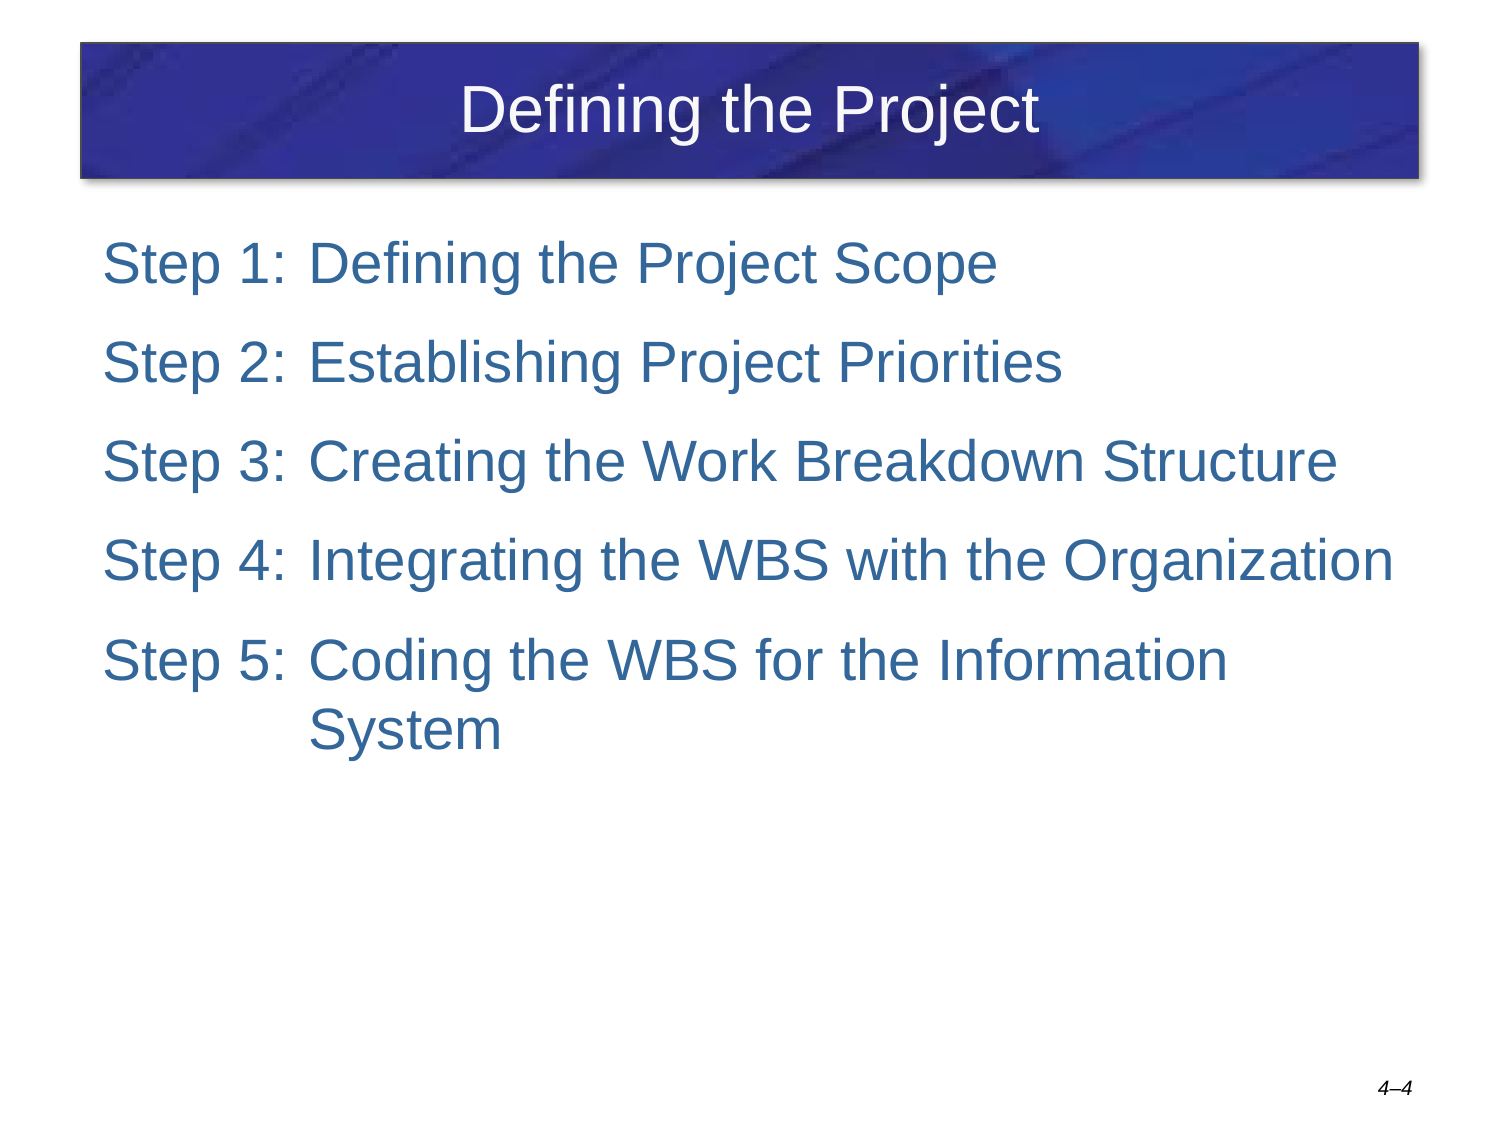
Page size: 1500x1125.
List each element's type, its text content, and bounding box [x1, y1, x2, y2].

slide_number 4–4 [1065, 1074, 1413, 1100]
title Defining the Project [80, 42, 1419, 179]
list Step 1: Defining the Project Scope Step 2: Establishing Project Priorities Step 3: Creating the Work Breakdown Structure Step 4: Integrating the WBS with the Organization Step 5: Coding the WBS for the Information System [87, 217, 1413, 1000]
